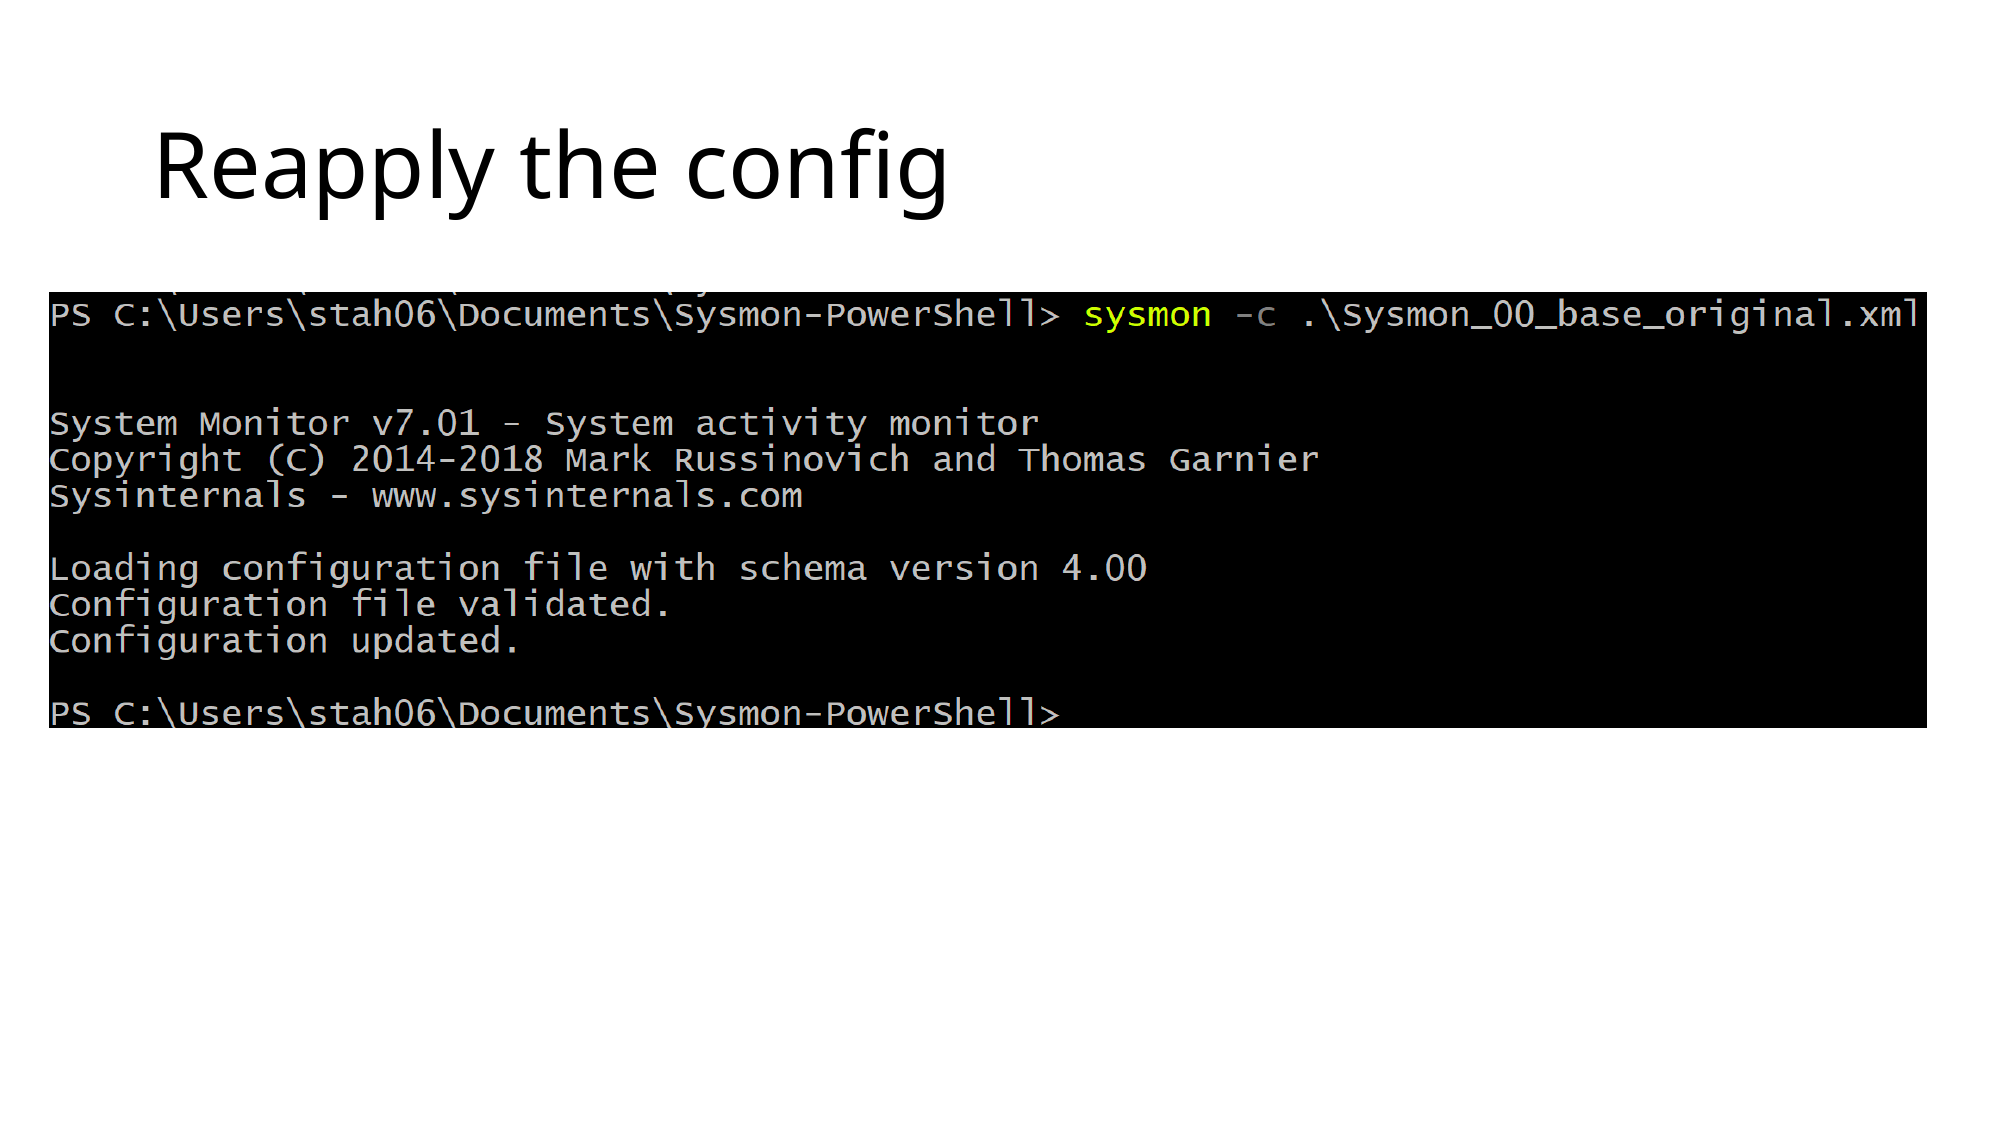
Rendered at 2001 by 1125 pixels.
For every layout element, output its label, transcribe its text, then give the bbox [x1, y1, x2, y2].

title Reapply the config [137, 59, 1863, 278]
picture [49, 292, 1927, 728]
